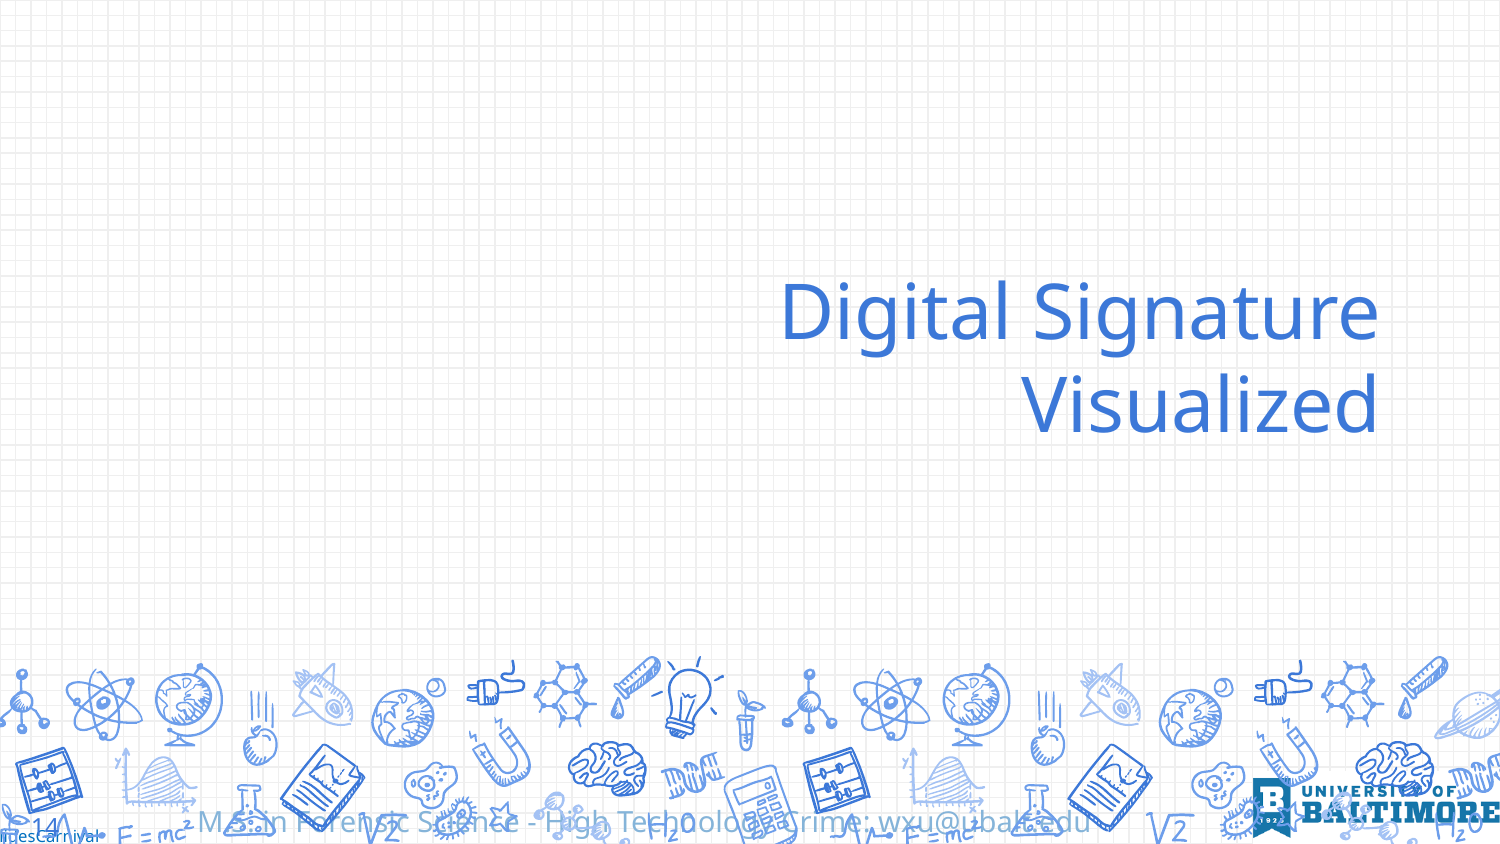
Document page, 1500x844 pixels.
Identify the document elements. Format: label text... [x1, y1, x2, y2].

slide_number 14 [0, 796, 91, 844]
title Digital Signature Visualized [526, 272, 1397, 463]
picture [1423, 777, 1429, 784]
picture [1479, 779, 1483, 790]
picture [1283, 771, 1308, 783]
picture [1253, 804, 1257, 821]
picture [1471, 771, 1479, 786]
picture [1481, 771, 1489, 788]
picture [1388, 823, 1396, 835]
picture [1282, 807, 1299, 827]
picture [1253, 771, 1500, 844]
picture [1342, 796, 1349, 806]
picture [1363, 771, 1393, 785]
picture [1394, 771, 1431, 791]
picture [1354, 819, 1361, 827]
picture [1382, 771, 1399, 783]
